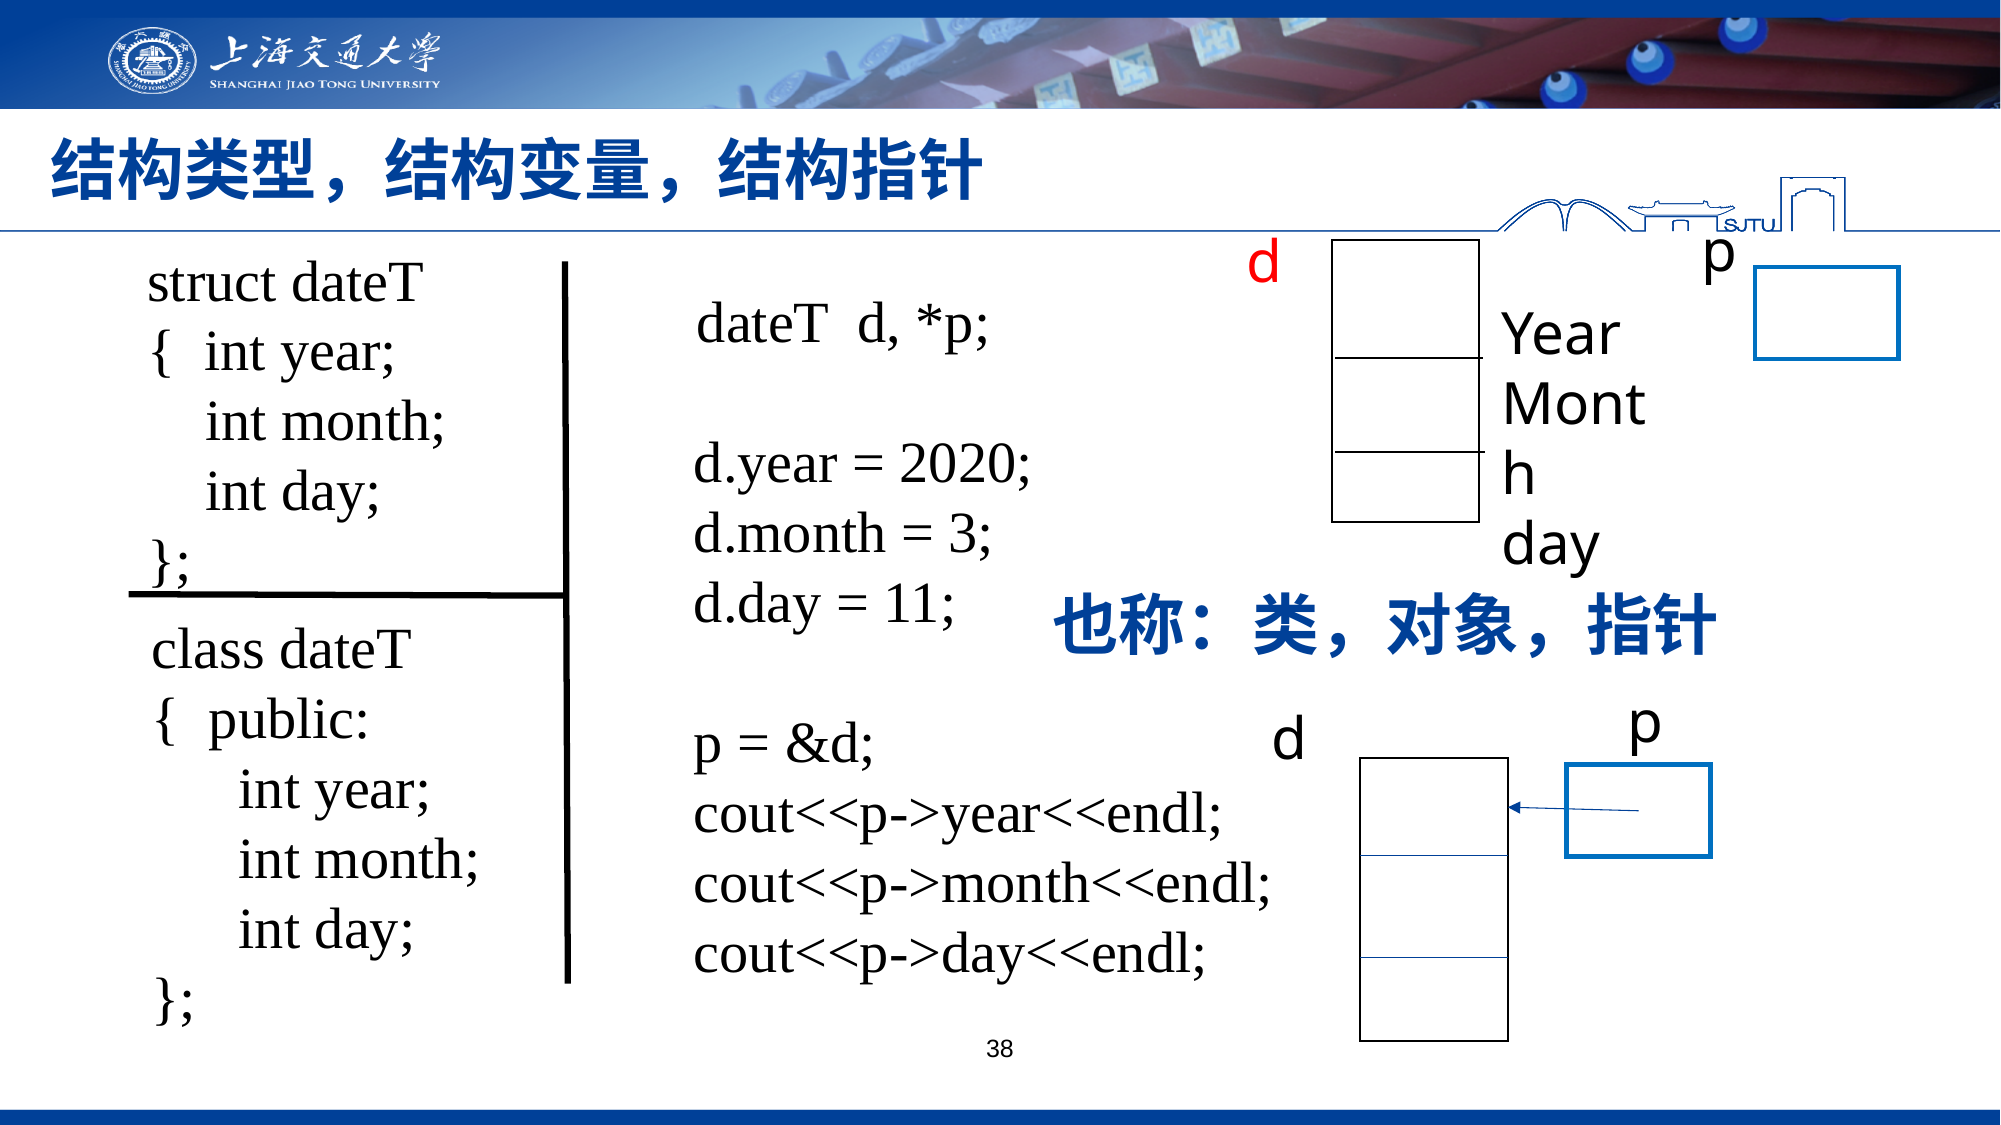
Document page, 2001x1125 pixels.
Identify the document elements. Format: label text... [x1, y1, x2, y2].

text_box [1331, 239, 1480, 523]
picture [0, 0, 2001, 109]
title 结构类型，结构变量，结构指针 [35, 109, 1567, 237]
text_box [1566, 764, 1711, 858]
text_box p [1686, 205, 1794, 291]
text_box p [1613, 676, 1721, 762]
text_box Year Month day [1486, 288, 1679, 584]
text_box 也称：类，对象，指针 [1037, 564, 1922, 693]
slide_number 38 [762, 1025, 1238, 1100]
text_box d [1232, 216, 1318, 302]
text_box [564, 596, 568, 984]
text_box struct dateT { int year; int month; int day; }; [132, 235, 583, 600]
text_box dateT d, *p; d.year = 2020; d.month = 3; d.day = 11; p = &d; cout<<p->year<<endl; cout<<p->month<<endl; cout<<p->day<<endl; [621, 276, 1436, 992]
text_box class dateT { public: int year; int month; int day; }; [137, 602, 588, 1038]
text_box [1359, 757, 1509, 1042]
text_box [1507, 807, 1639, 811]
text_box [1754, 266, 1900, 360]
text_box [564, 261, 568, 594]
text_box d [1257, 693, 1343, 779]
